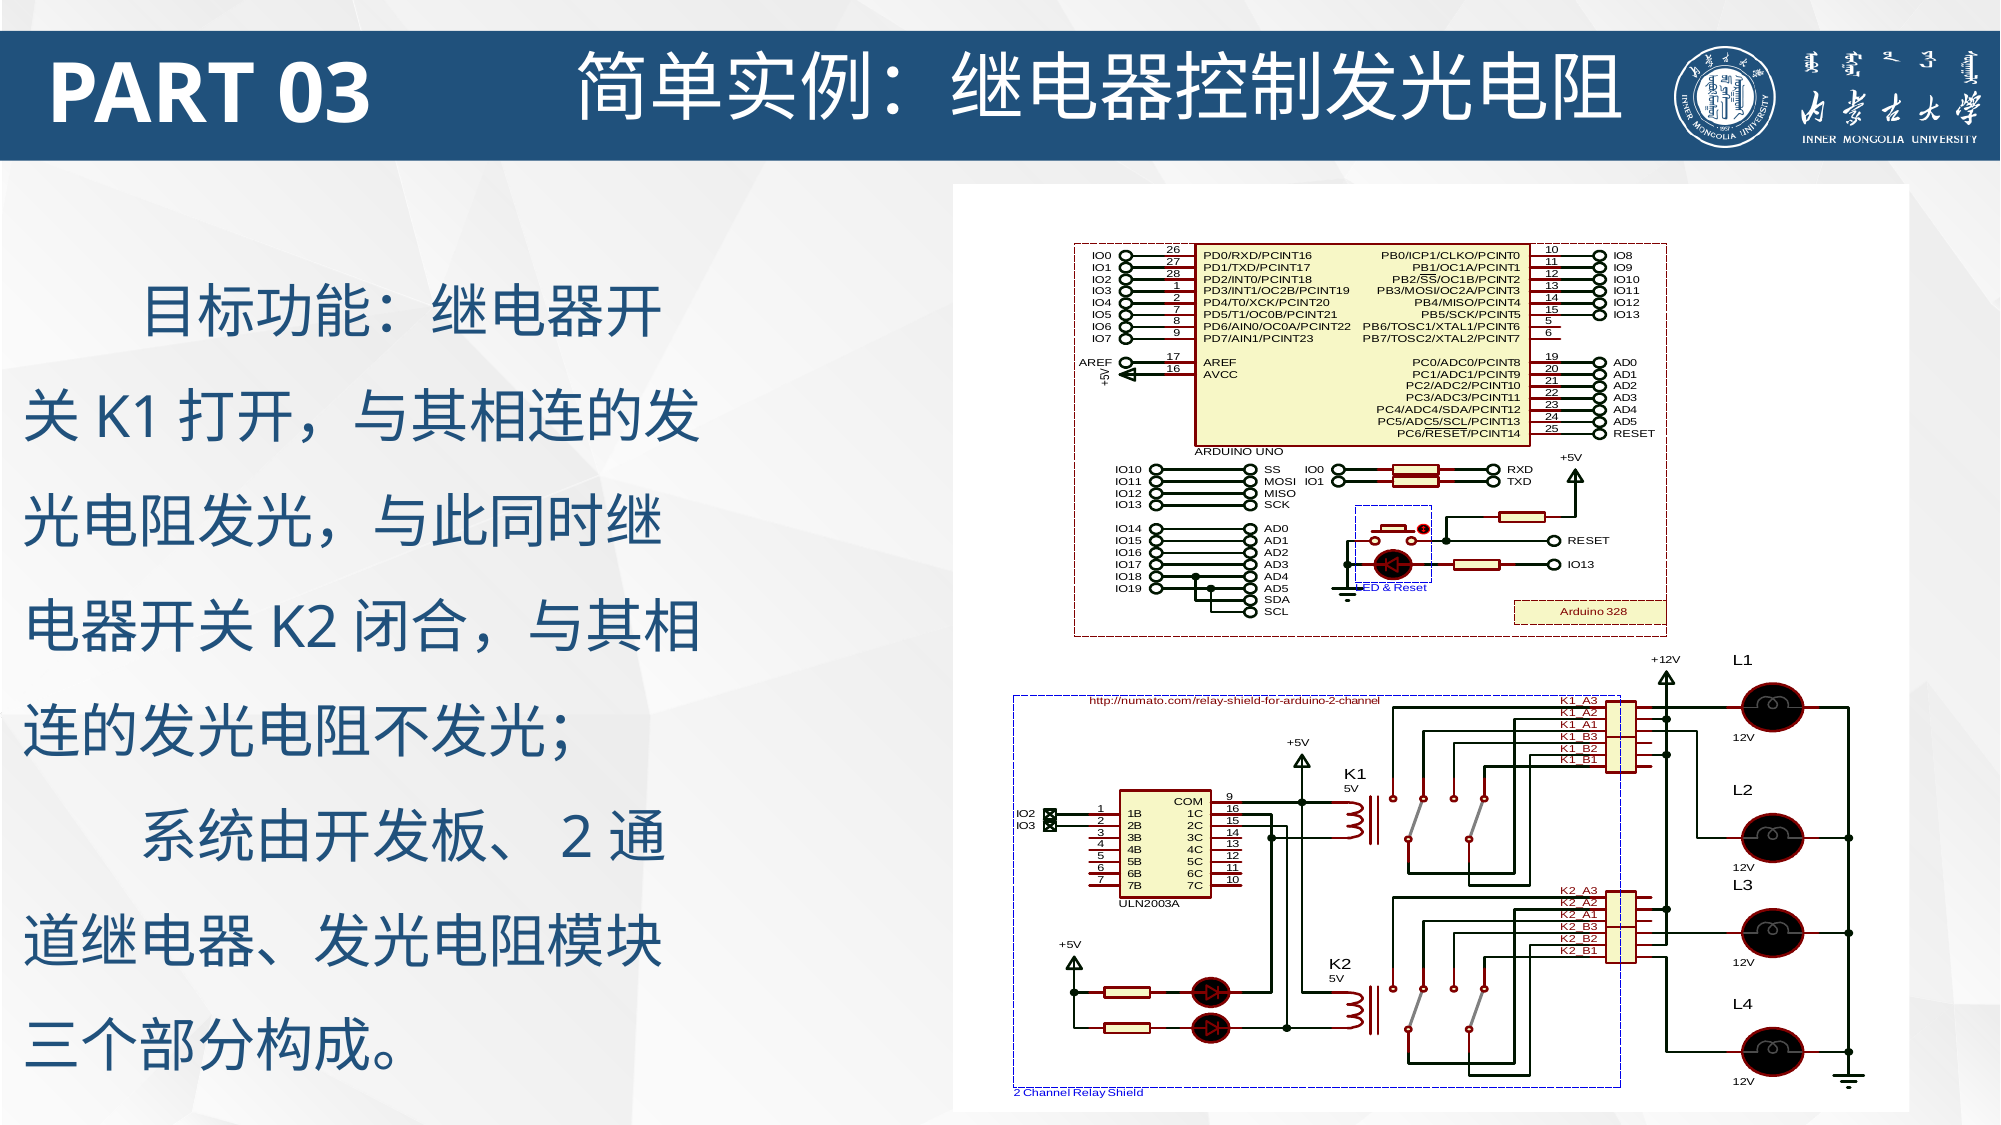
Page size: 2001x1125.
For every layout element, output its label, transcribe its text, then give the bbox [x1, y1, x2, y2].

text_box 目标功能：继电器开关K1打开，与其相连的发光电阻发光，与此同时继电器开关K2闭合，与其相连的发光电阻不发光； 系统由开发板、2通道继电器、发光电阻模块三个部分构成。 [7, 231, 729, 1086]
picture [1851, 46, 1986, 150]
list PART 03 [32, 42, 481, 148]
list 简单实例：继电器控制发光电阻 [559, 42, 1851, 158]
picture [0, 0, 2001, 1125]
